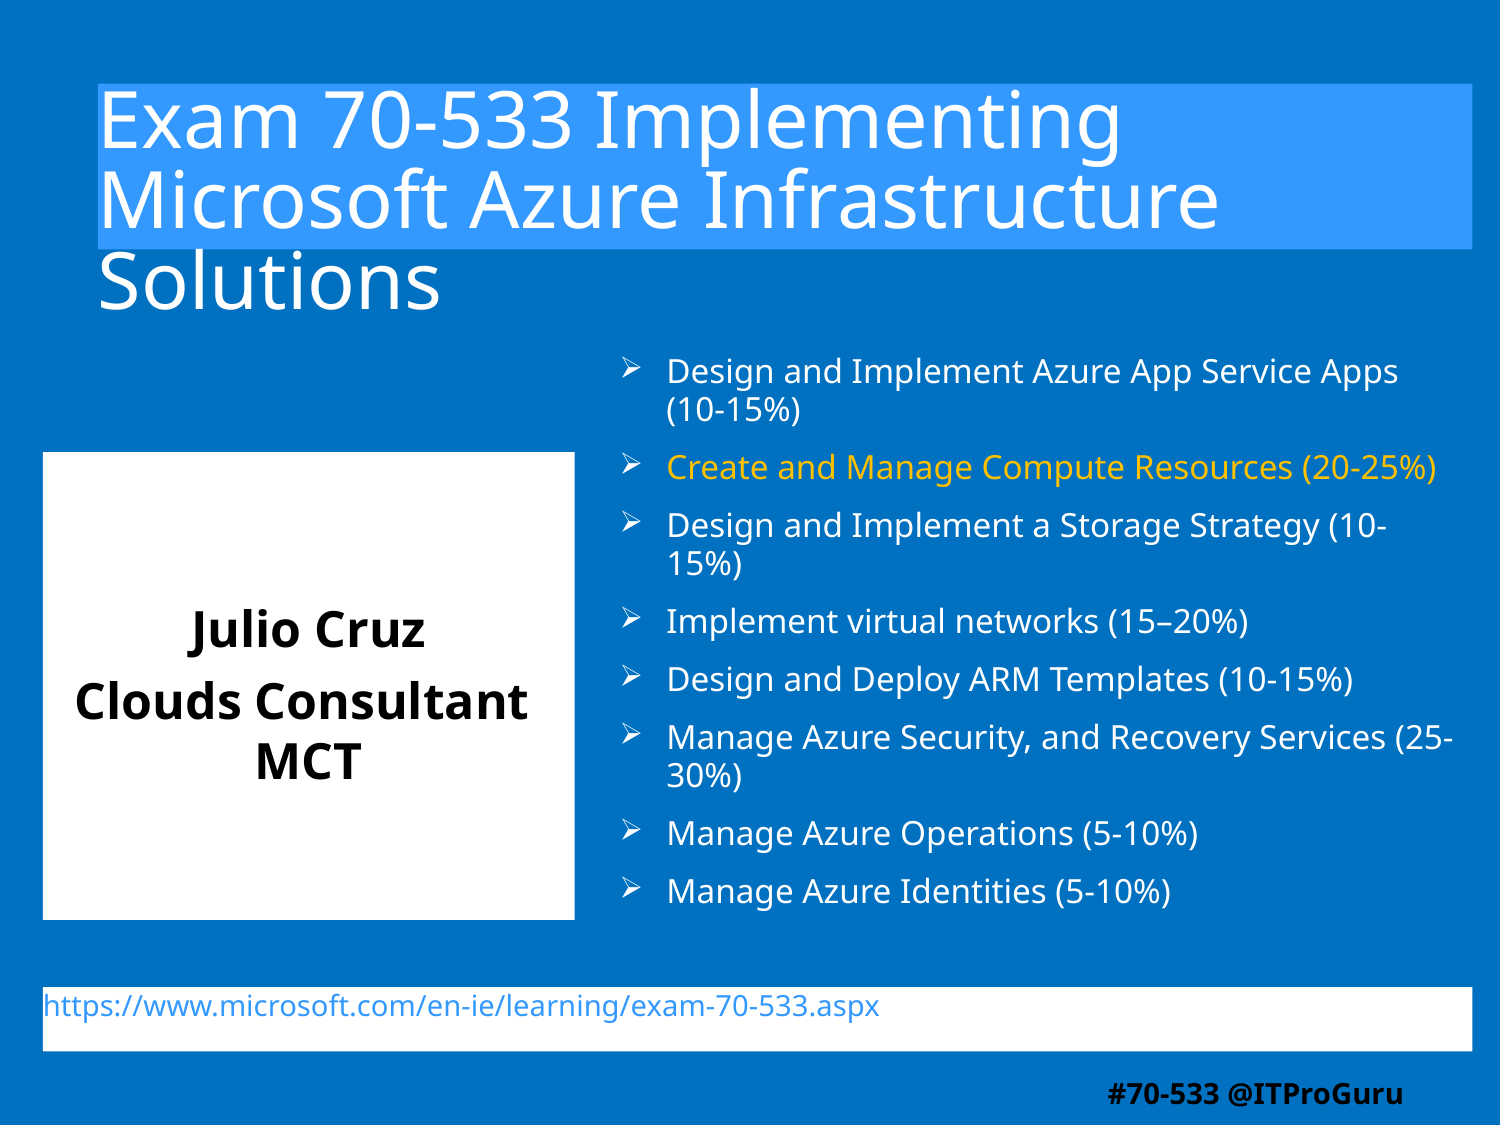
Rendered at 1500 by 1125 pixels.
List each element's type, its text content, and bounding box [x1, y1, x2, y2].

list Julio Cruz Clouds Consultant MCT [42, 451, 575, 921]
list https://www.microsoft.com/en-ie/learning/exam-70-533.aspx [42, 986, 1473, 1052]
subtitle Design and Implement Azure App Service Apps (10-15%) Create and Manage Compute Resources (20-25%) Design and Implement a Storage Strategy (10-15%) Implement virtual networks (15–20%) Design and Deploy ARM Templates (10-15%) Manage Azure Security, and Recovery Services (25-30%) Manage Azure Operations (5-10%) Manage Azure Identities (5-10%) [604, 345, 1473, 958]
title Exam 70-533 Implementing Microsoft Azure Infrastructure Solutions [97, 83, 1473, 250]
